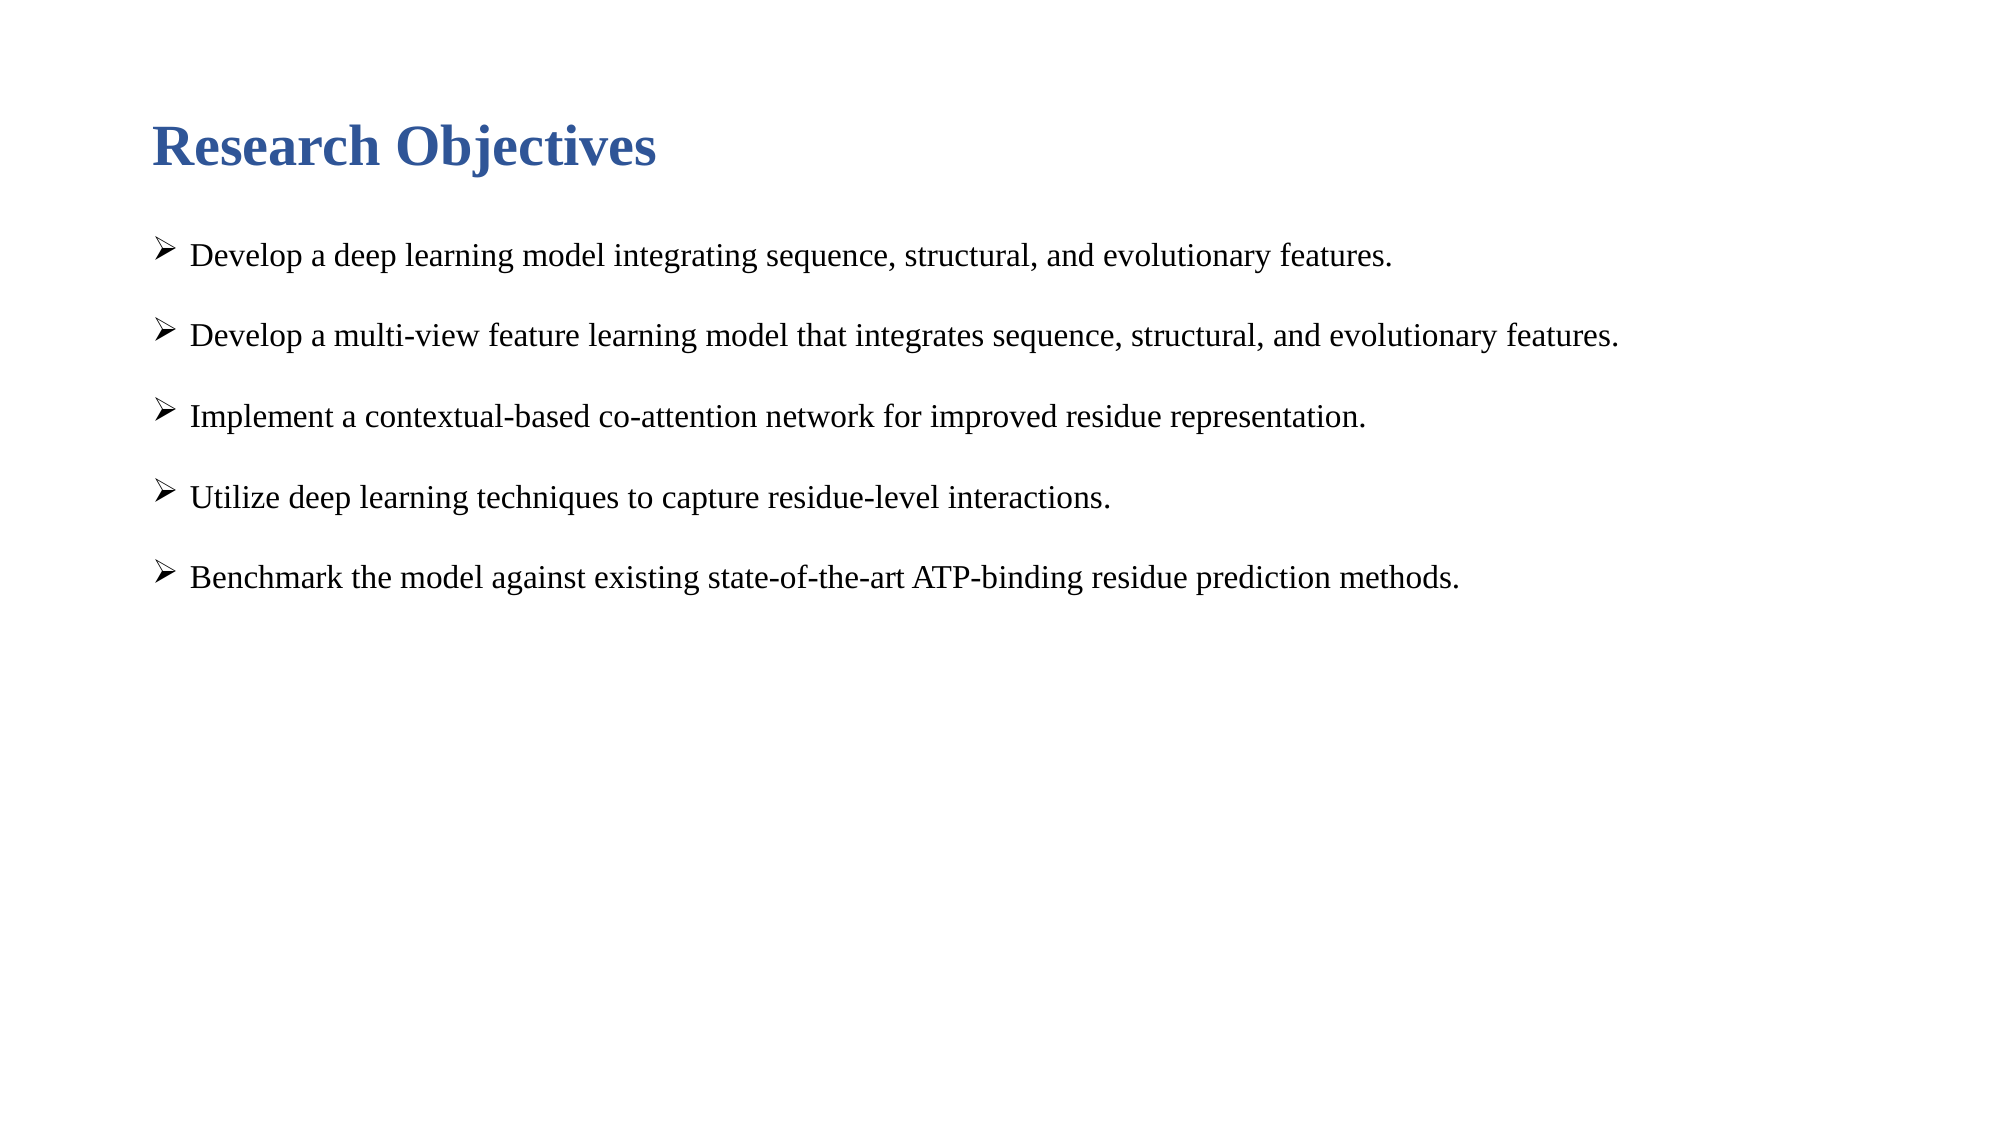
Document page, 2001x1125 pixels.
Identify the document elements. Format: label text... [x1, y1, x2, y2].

title Research Objectives [137, 88, 1863, 205]
list Develop a deep learning model integrating sequence, structural, and evolutionary features. Develop a multi-view feature learning model that integrates sequence, structural, and evolutionary features. Implement a contextual-based co-attention network for improved residue representation. Utilize deep learning techniques to capture residue-level interactions. Benchmark the model against existing state-of-the-art ATP-binding residue prediction methods. [137, 205, 1863, 1037]
